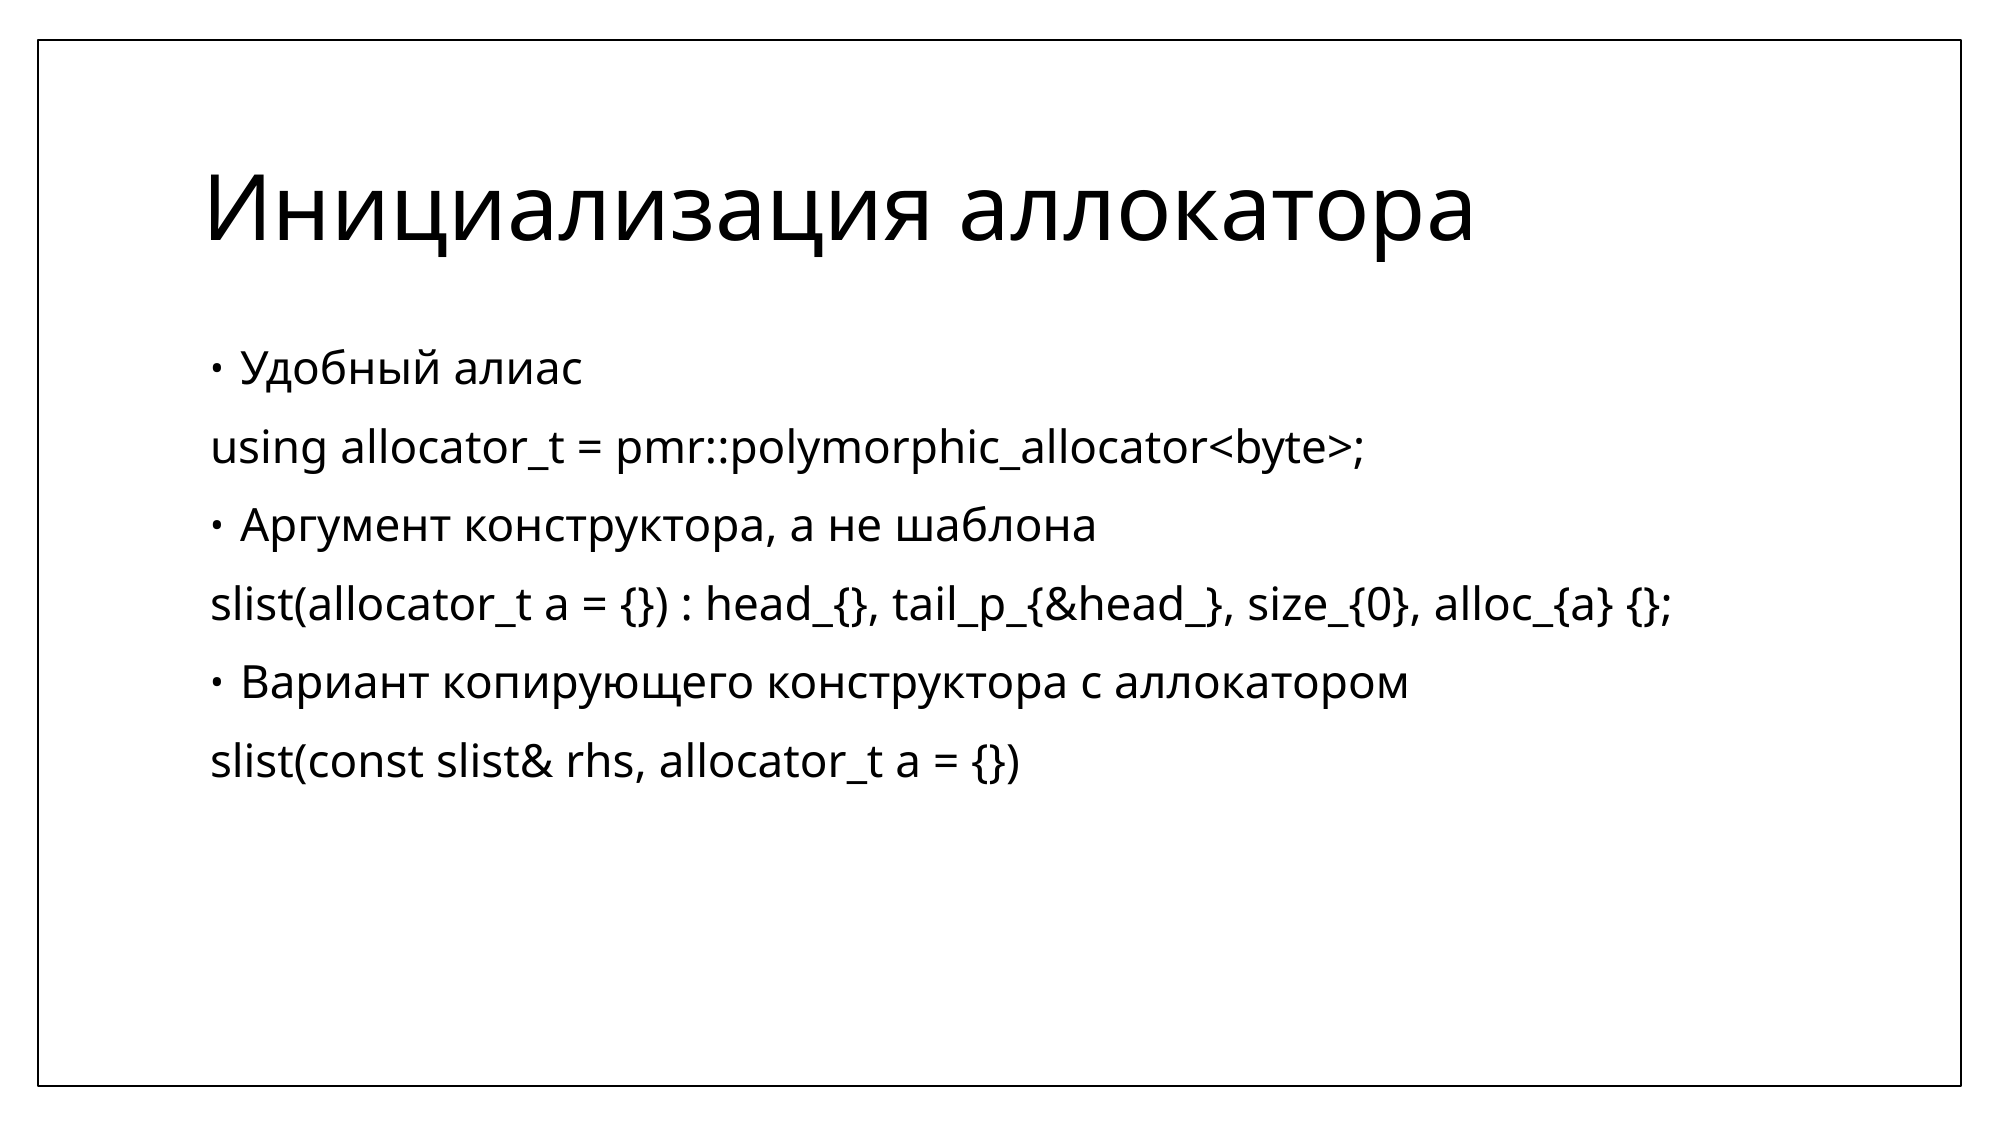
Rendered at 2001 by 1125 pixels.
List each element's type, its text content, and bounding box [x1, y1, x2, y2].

list Удобный алиас using allocator_t = pmr::polymorphic_allocator<byte>; Аргумент конструктора, а не шаблона slist(allocator_t a = {}) : head_{}, tail_p_{&head_}, size_{0}, alloc_{a} {}; Вариант копирующего конструктора с аллокатором slist(const slist& rhs, allocator_t a = {}) [187, 337, 1808, 1000]
title Инициализация аллокатора [187, 99, 1808, 323]
